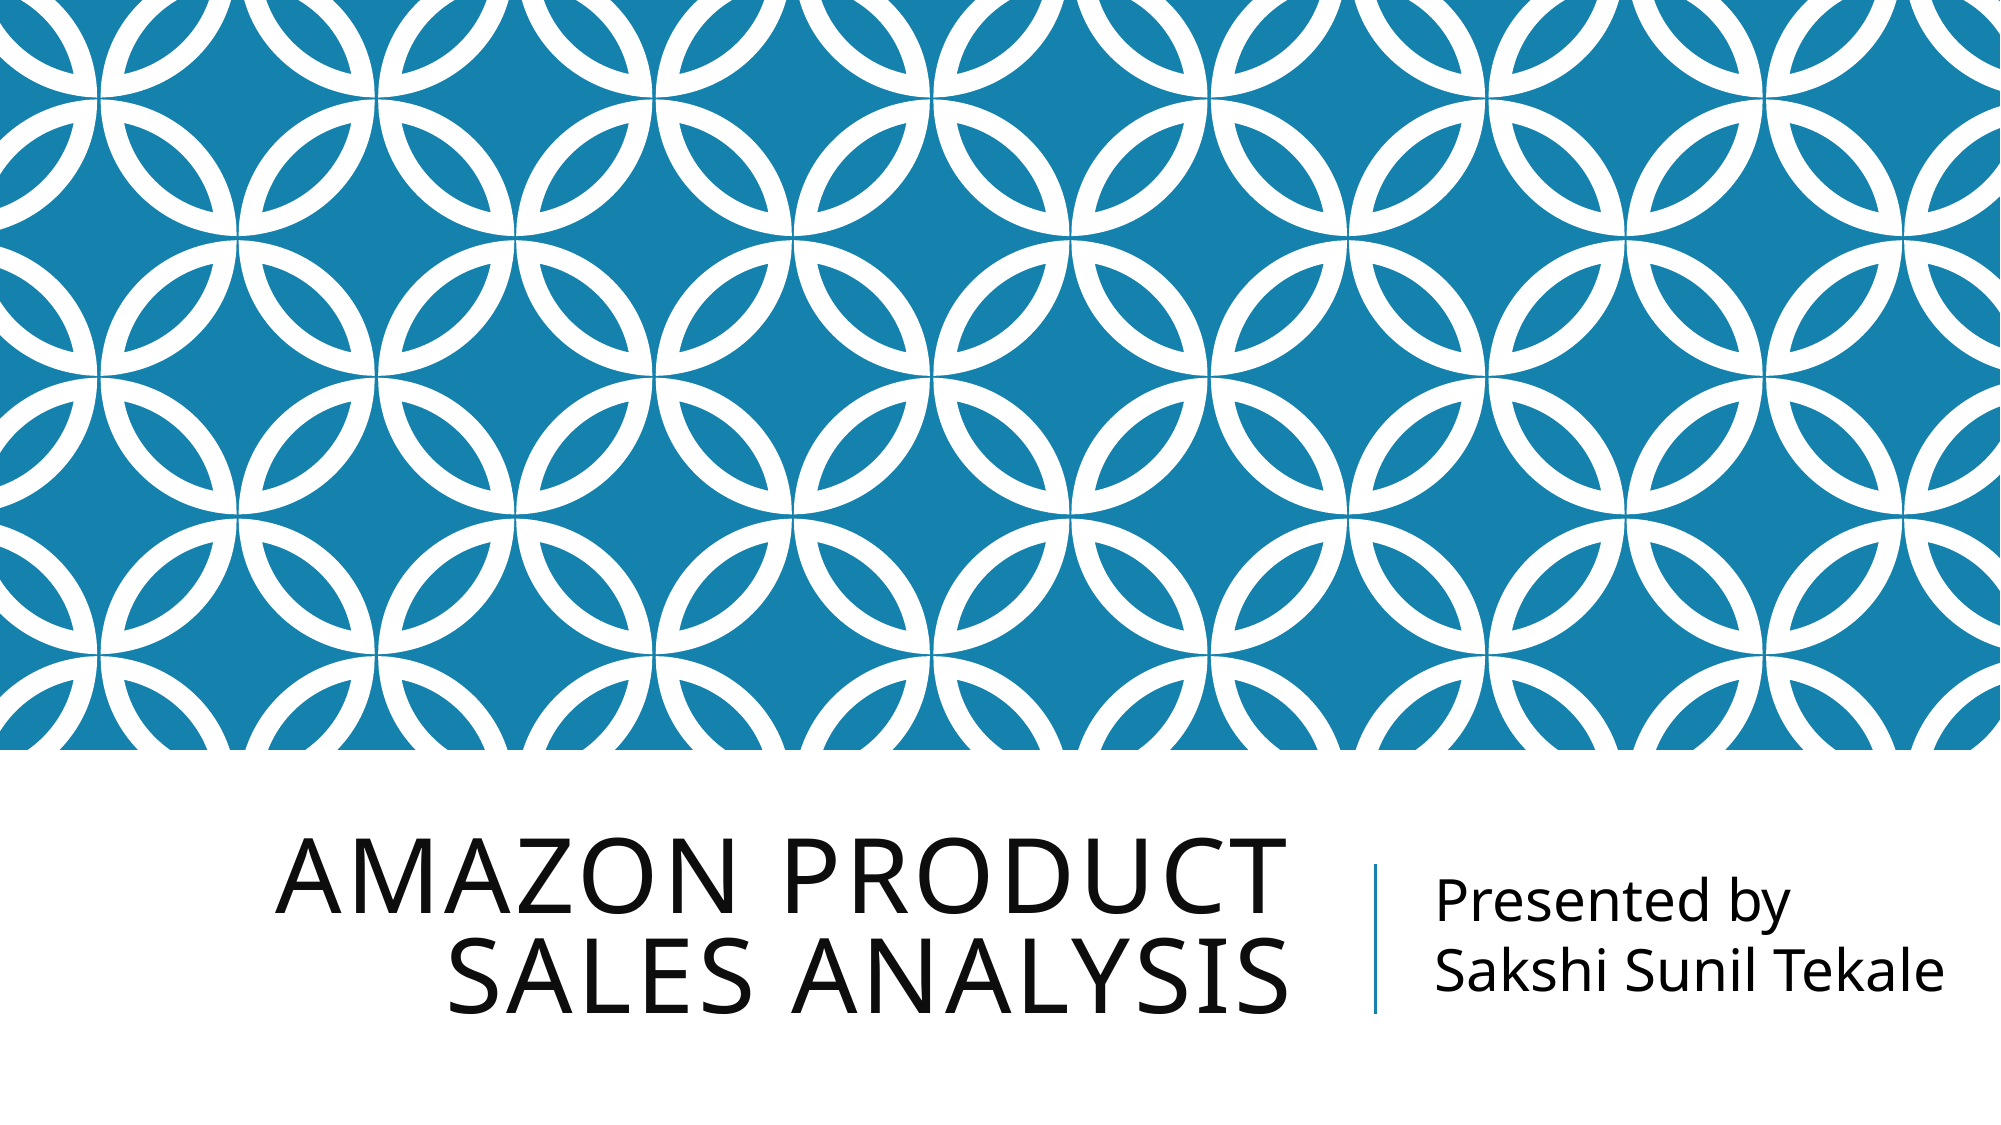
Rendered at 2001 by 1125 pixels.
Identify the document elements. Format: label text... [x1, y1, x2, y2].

text_box Presented by Sakshi Sunil Tekale [1419, 855, 1976, 1011]
title Amazon Product Sales analysis [82, 813, 1309, 1054]
